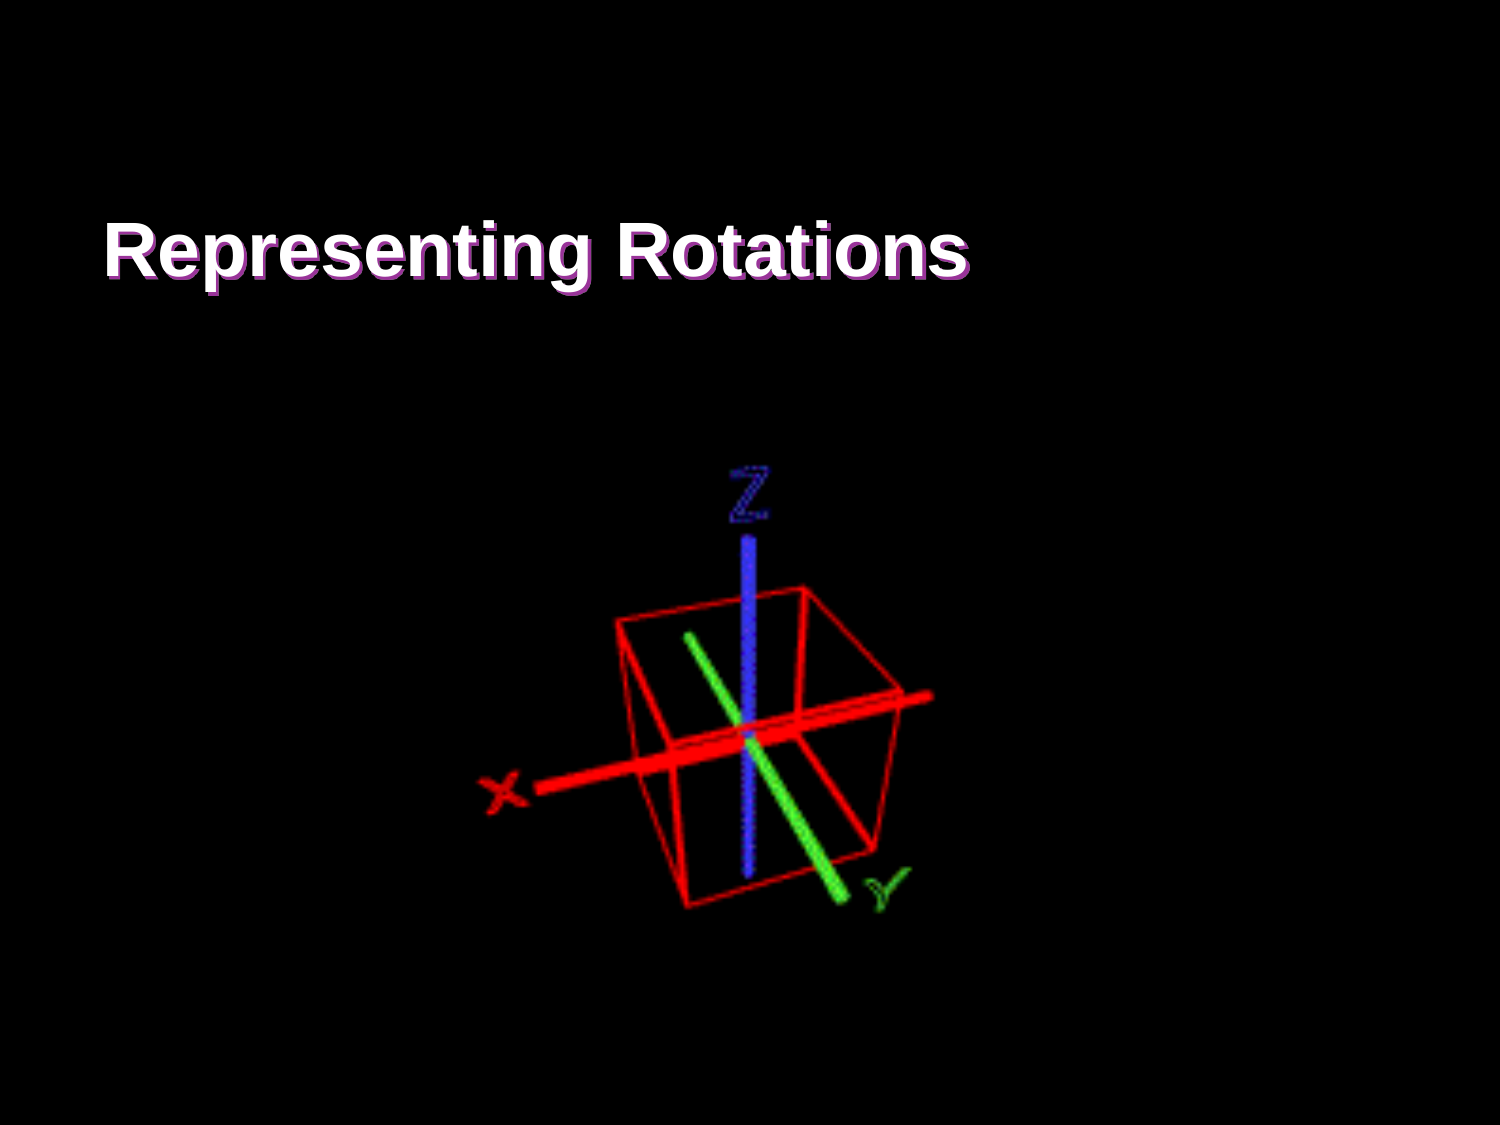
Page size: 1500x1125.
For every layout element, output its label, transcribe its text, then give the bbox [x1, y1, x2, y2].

picture [466, 455, 1034, 1024]
title Representing Rotations [87, 125, 1463, 367]
